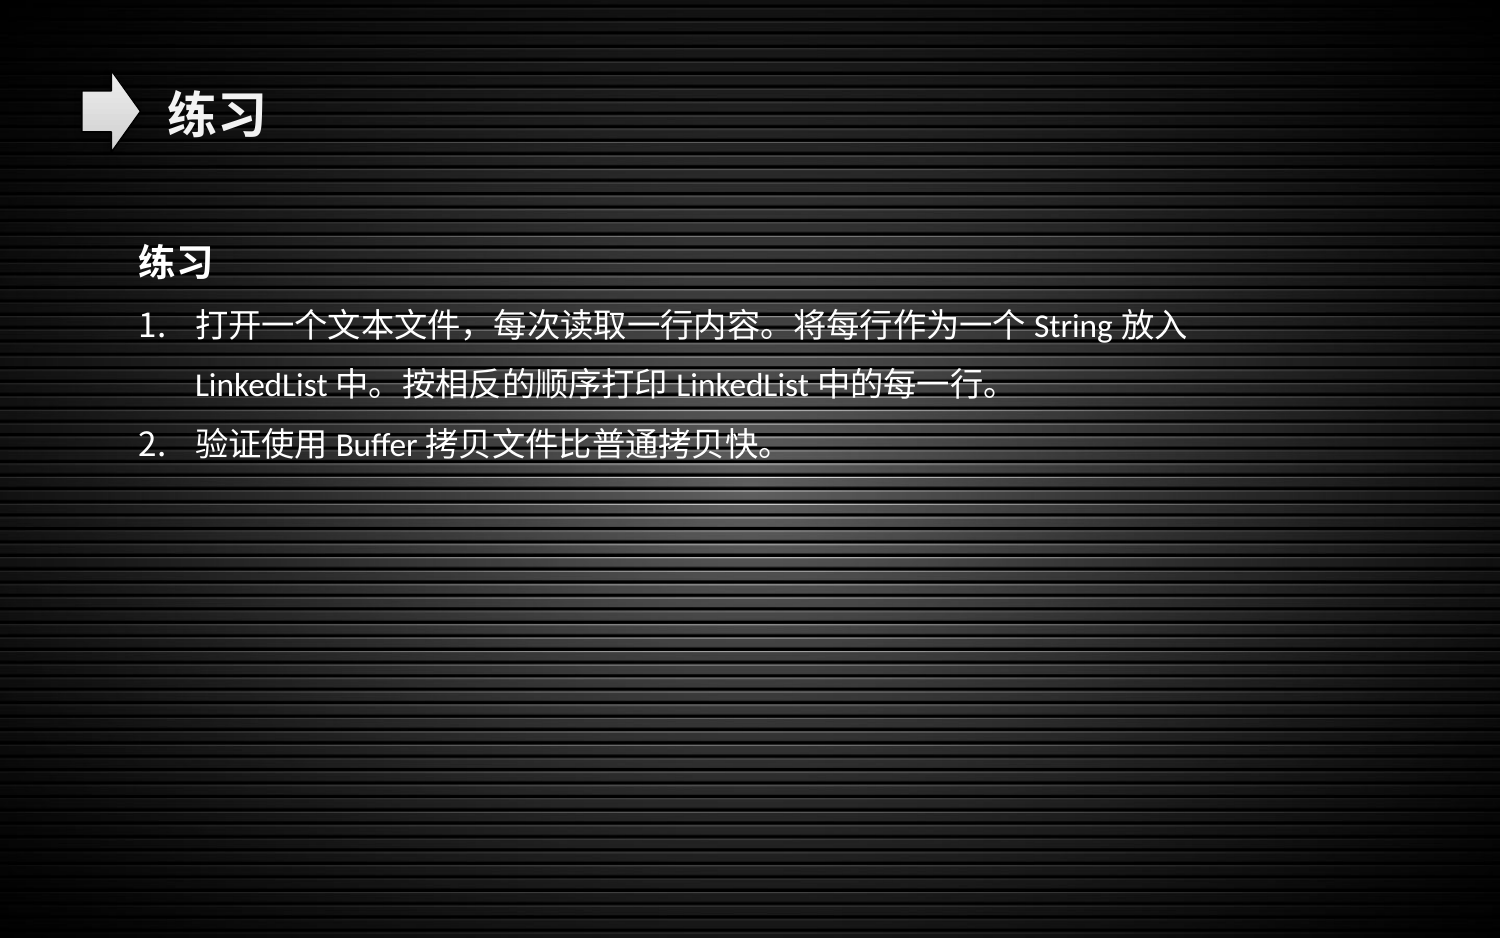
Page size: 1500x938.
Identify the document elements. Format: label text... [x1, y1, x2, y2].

text_box [81, 69, 142, 154]
picture [0, 0, 1500, 938]
text_box 练习 [153, 76, 283, 152]
text_box 练习 打开一个文本文件，每次读取一行内容。将每行作为一个String放入LinkedList中。按相反的顺序打印LinkedList中的每一行。 验证使用Buffer拷贝文件比普通拷贝快。 [123, 208, 1329, 471]
